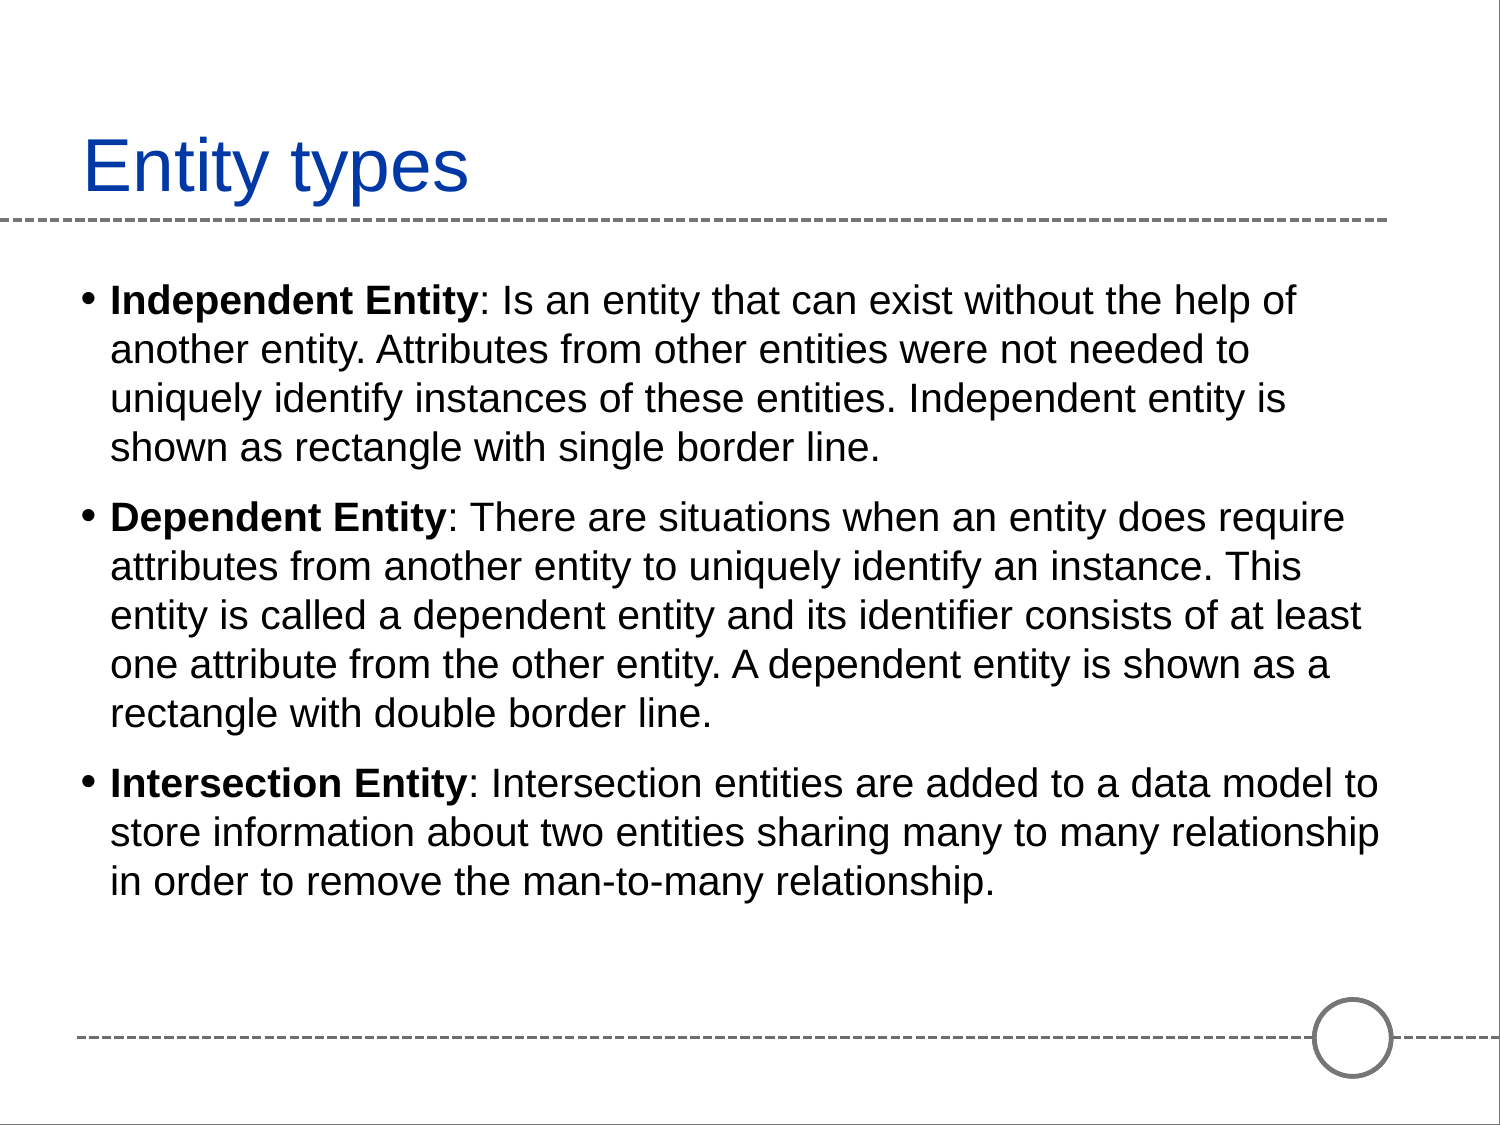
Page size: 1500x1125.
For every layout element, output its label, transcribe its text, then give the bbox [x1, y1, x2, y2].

list Independent Entity: Is an entity that can exist without the help of another entity. Attributes from other entities were not needed to uniquely identify instances of these entities. Independent entity is shown as rectangle with single border line. Dependent Entity: There are situations when an entity does require attributes from another entity to uniquely identify an instance. This entity is called a dependent entity and its identifier consists of at least one attribute from the other entity. A dependent entity is shown as a rectangle with double border line. Intersection Entity: Intersection entities are added to a data model to store information about two entities sharing many to many relationship in order to remove the man-to-many relationship. [65, 265, 1429, 926]
title Entity types [67, 91, 1211, 232]
